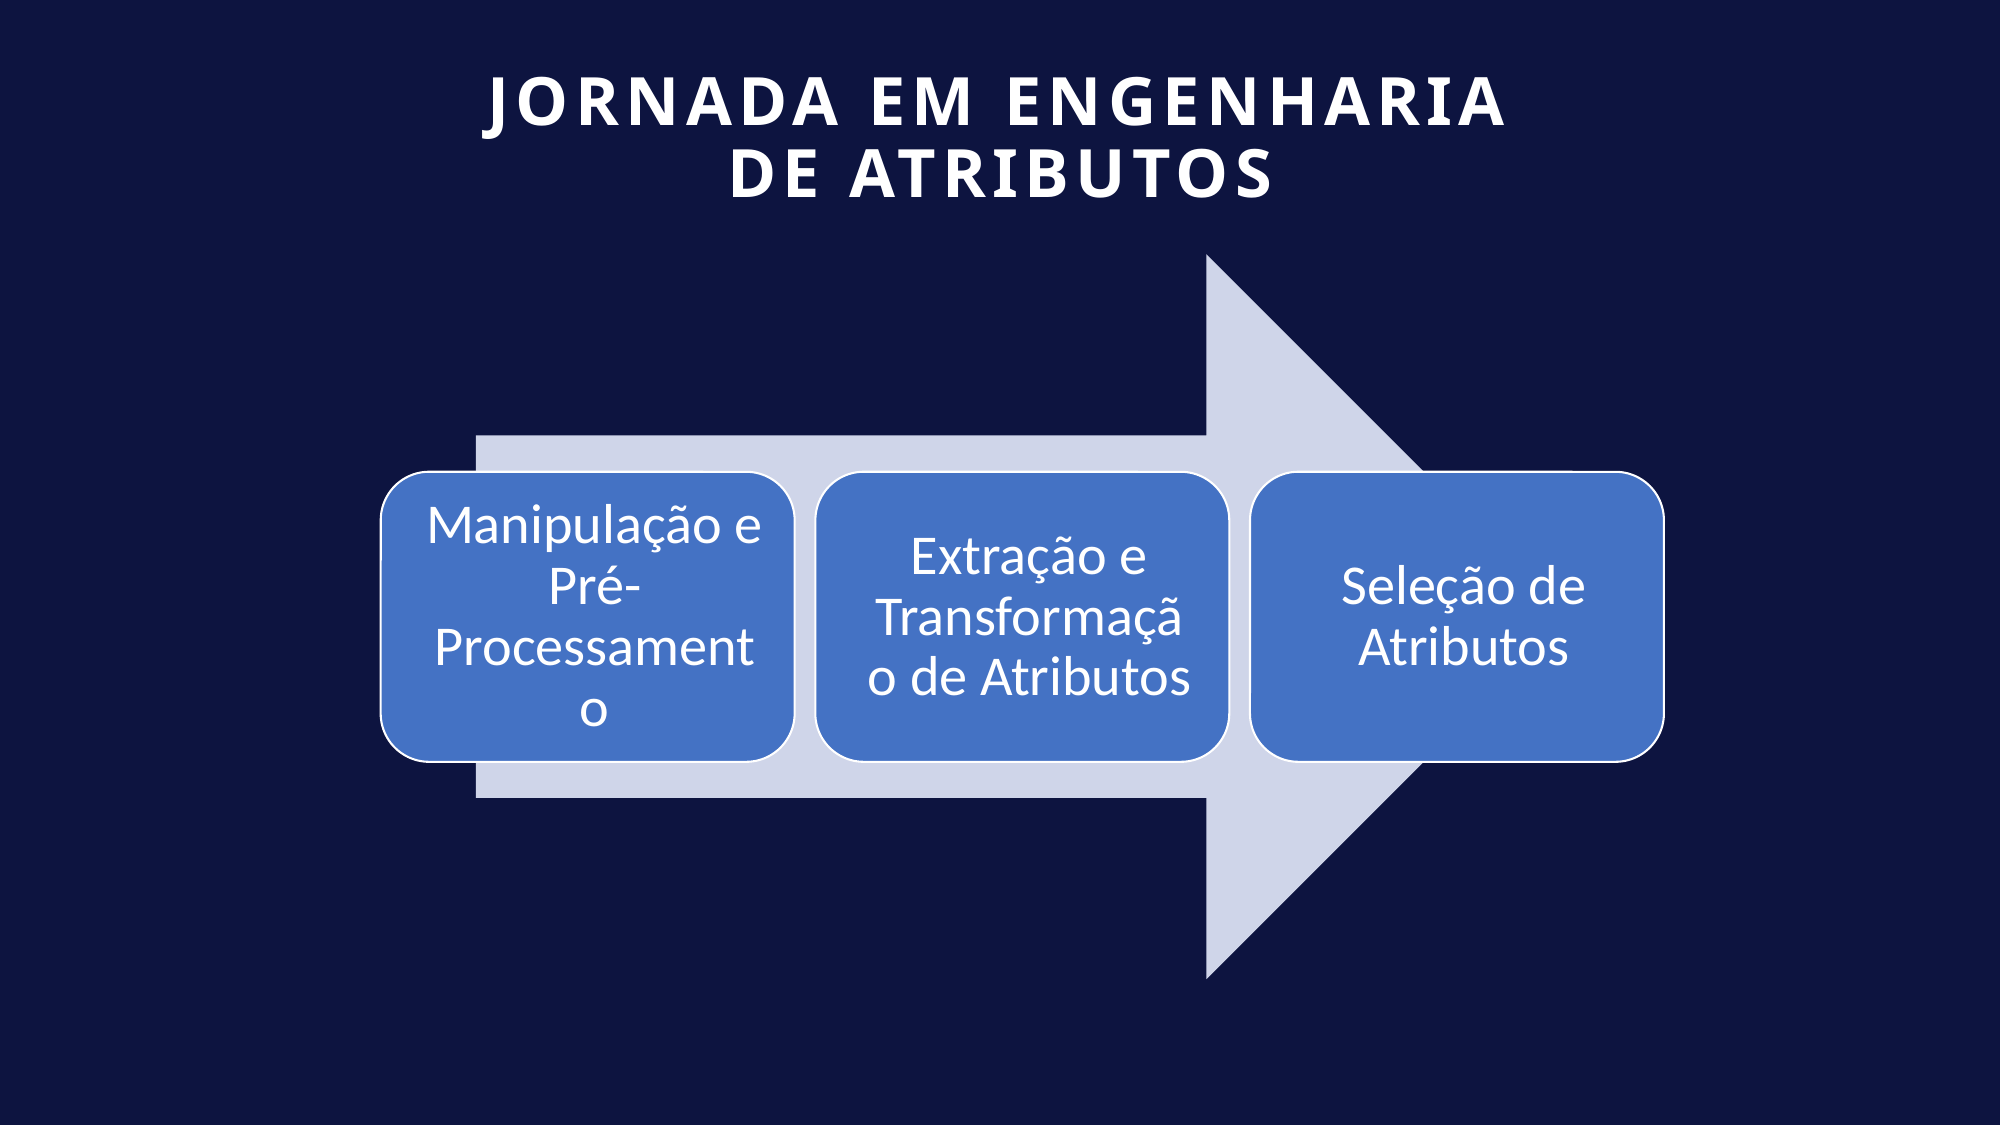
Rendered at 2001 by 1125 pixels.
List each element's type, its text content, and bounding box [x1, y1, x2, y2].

text_box JORNADA EM ENGENHARIA DE ATRIBUTOS [421, 98, 1579, 182]
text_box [379, 254, 1666, 980]
